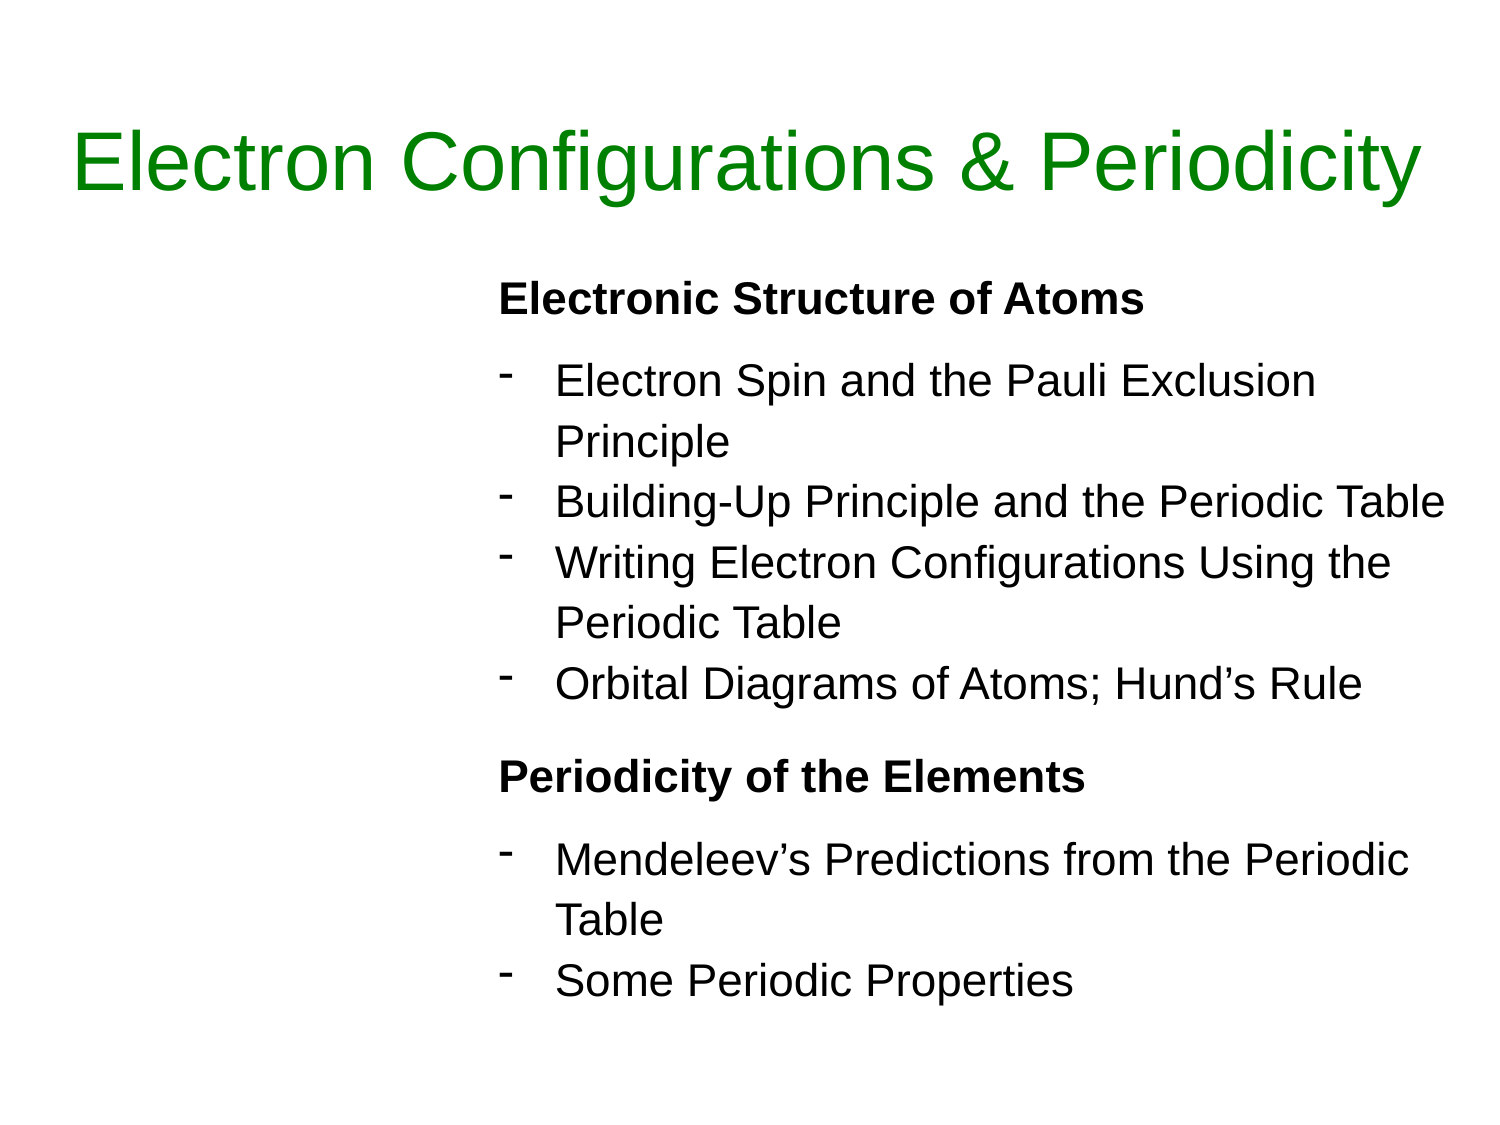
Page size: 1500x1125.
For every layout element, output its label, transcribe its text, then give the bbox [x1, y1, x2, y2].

text_box Electronic Structure of Atoms Electron Spin and the Pauli Exclusion Principle Building-Up Principle and the Periodic Table Writing Electron Configurations Using the Periodic Table Orbital Diagrams of Atoms; Hund’s Rule Periodicity of the Elements Mendeleev’s Predictions from the Periodic Table Some Periodic Properties [483, 255, 1462, 1013]
title Electron Configurations & Periodicity [33, 36, 1462, 278]
